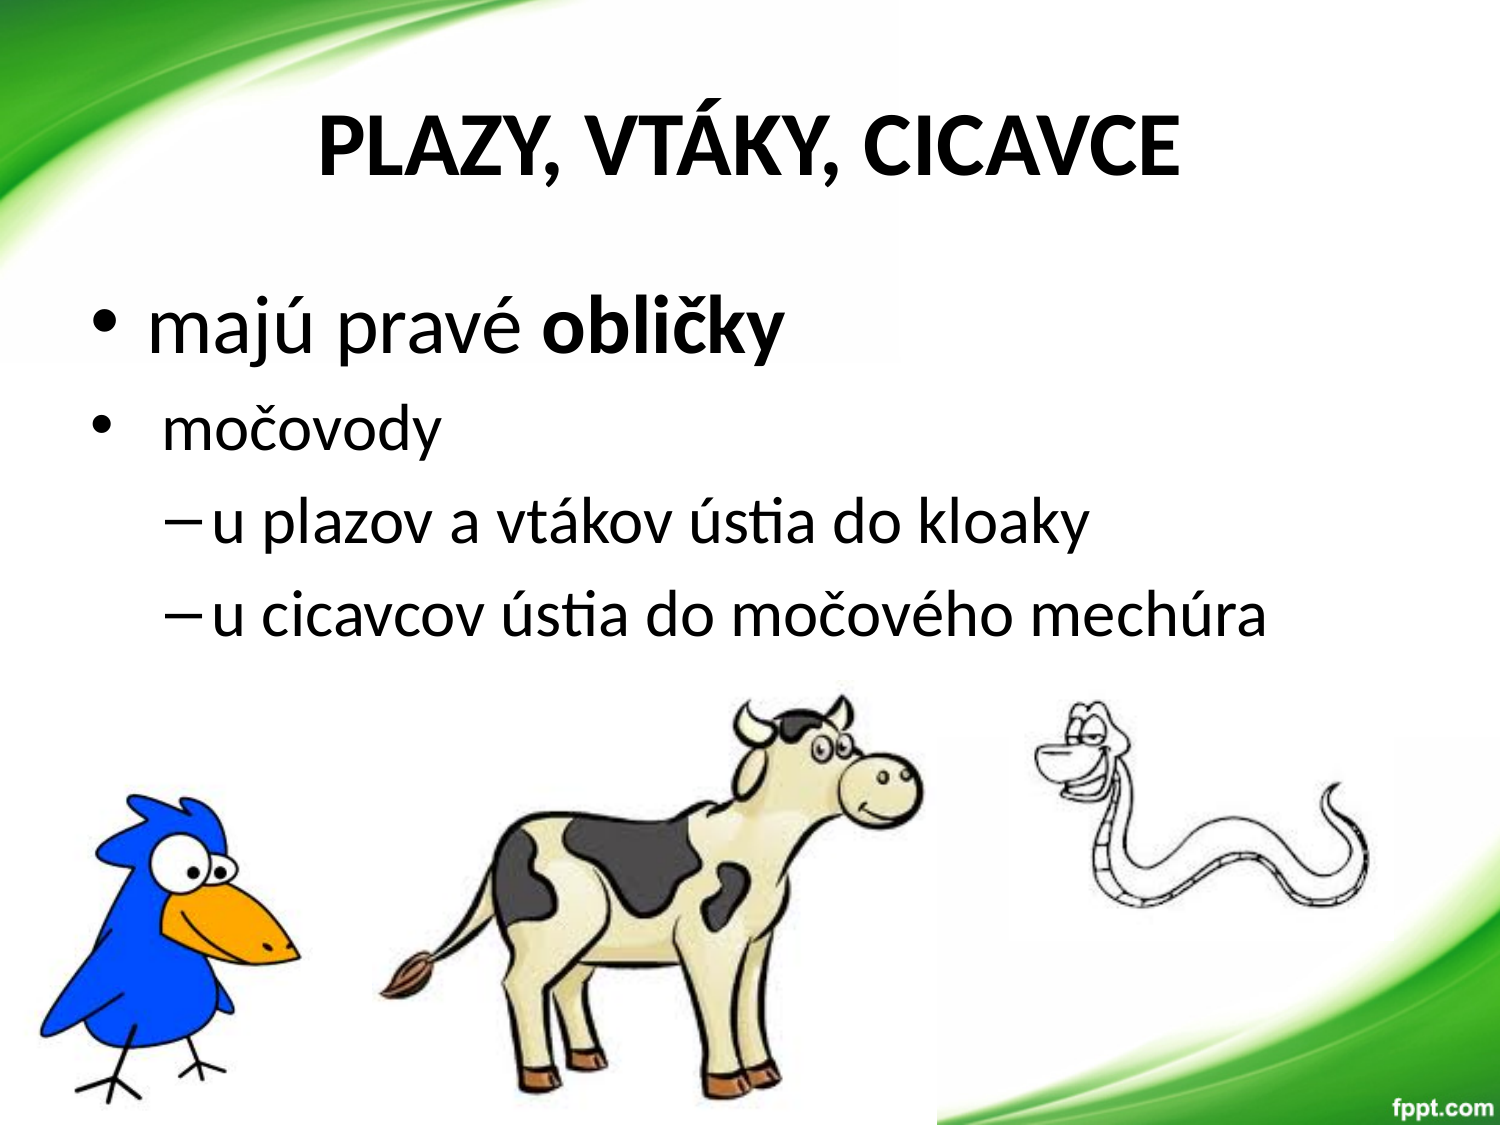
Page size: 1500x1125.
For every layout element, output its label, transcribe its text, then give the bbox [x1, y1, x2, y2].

list majú pravé obličky močovody u plazov a vtákov ústia do kloaky u cicavcov ústia do močového mechúra [74, 262, 1426, 1006]
picture [0, 0, 1500, 1125]
title PLAZY, VTÁKY, CICAVCE [74, 44, 1426, 233]
